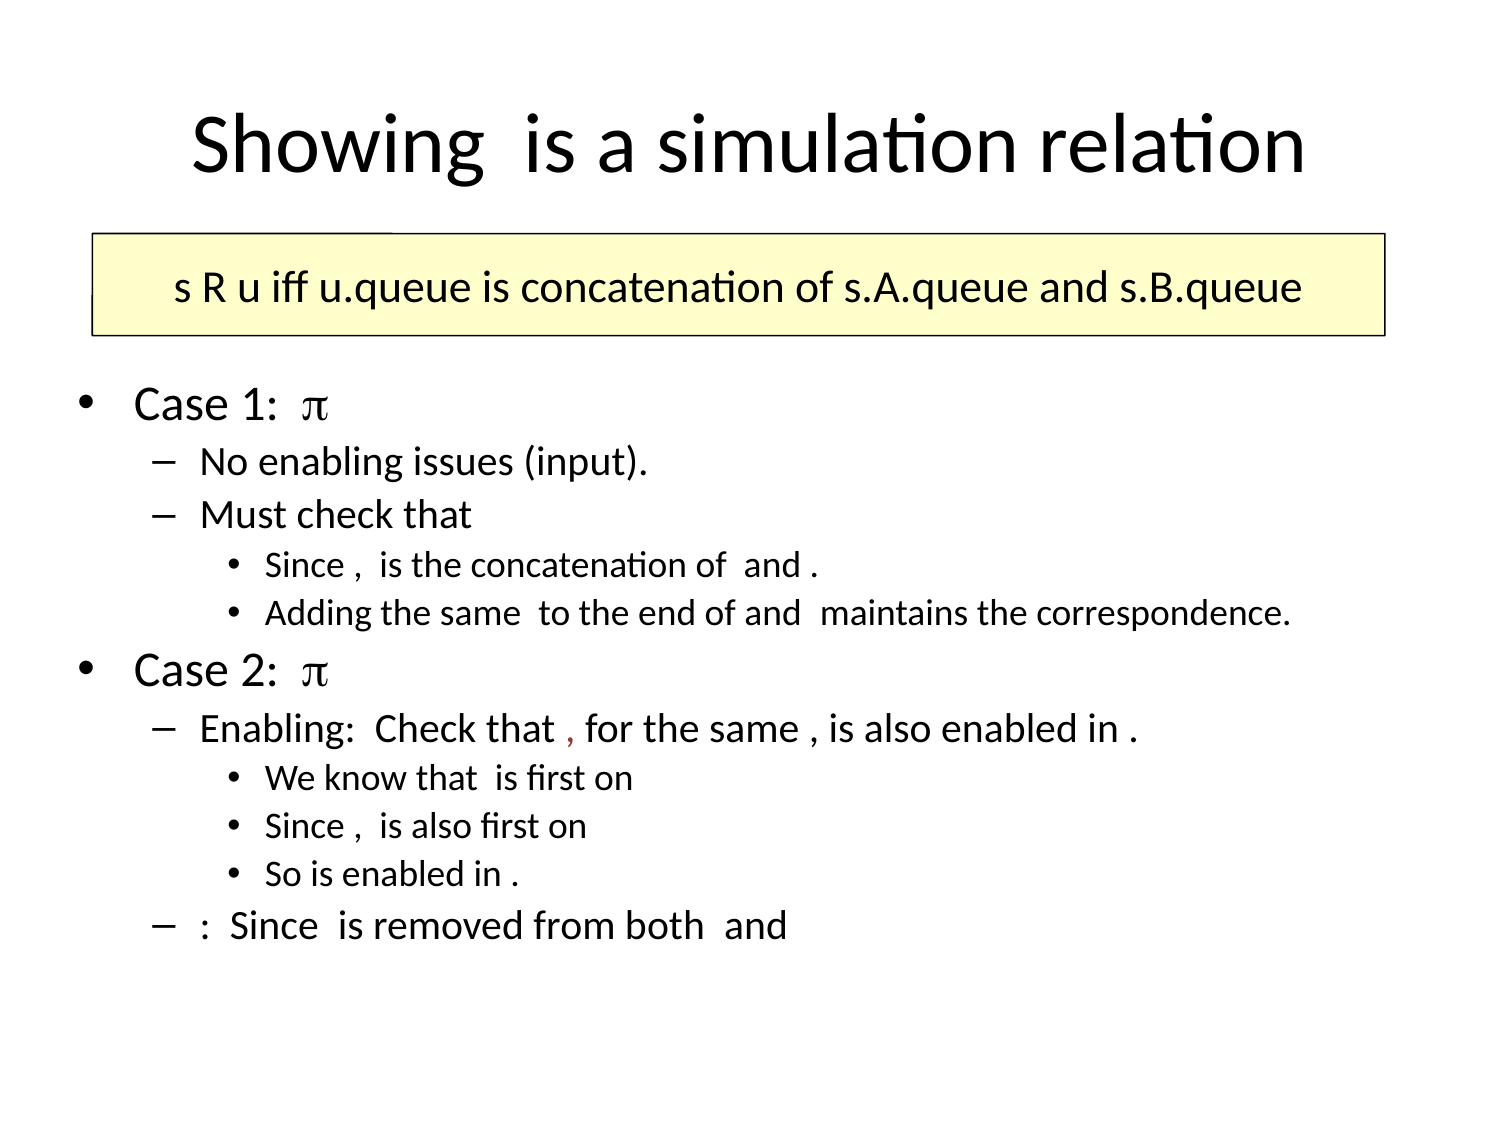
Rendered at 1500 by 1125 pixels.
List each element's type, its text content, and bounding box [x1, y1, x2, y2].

text_box s R u iff u.queue is concatenation of s.A.queue and s.B.queue [92, 233, 1385, 336]
